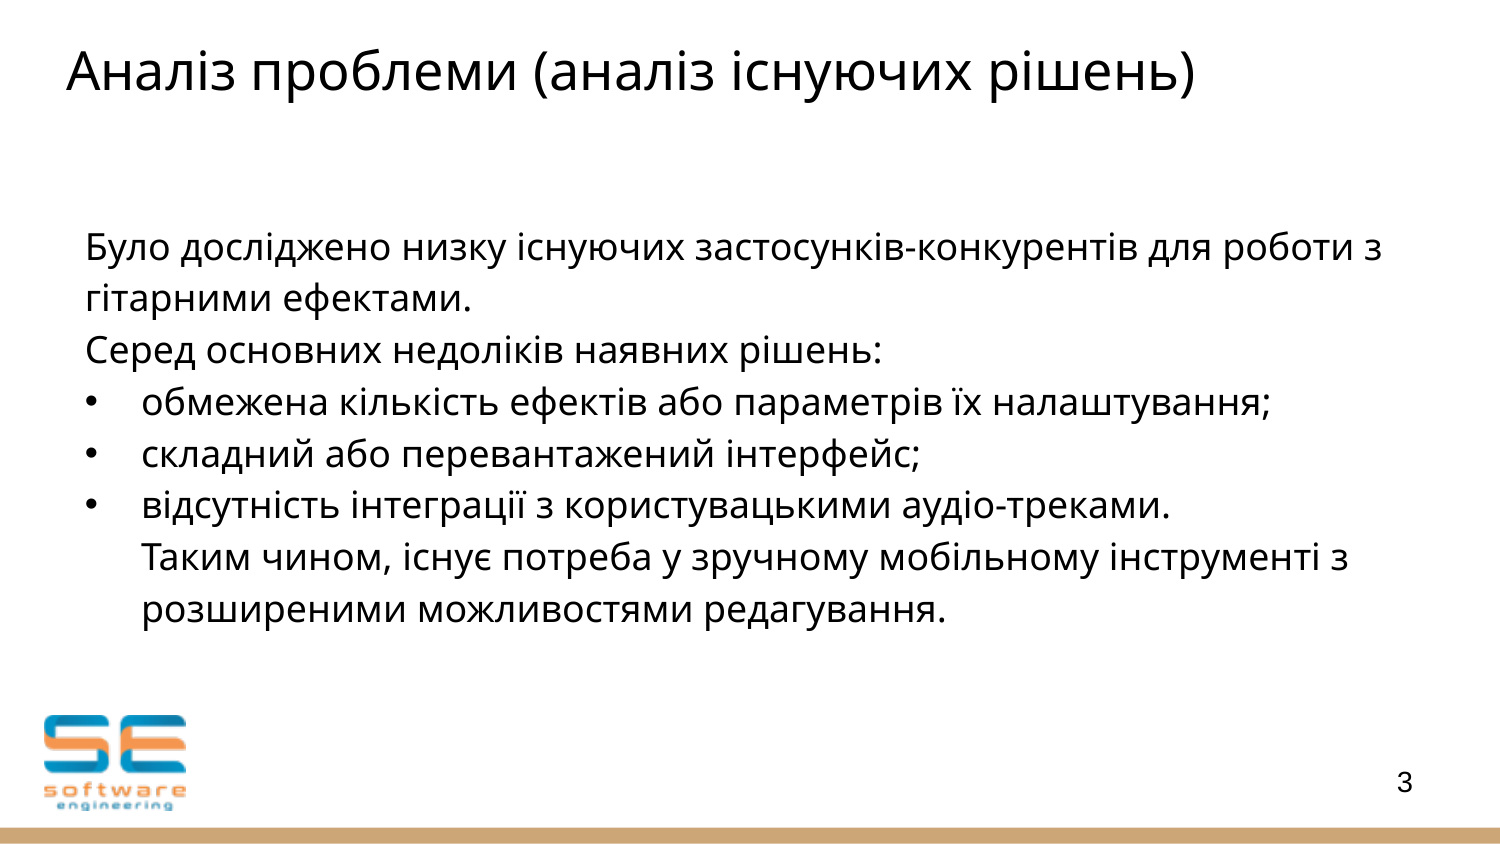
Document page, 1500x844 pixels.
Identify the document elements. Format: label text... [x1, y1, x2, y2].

picture [43, 714, 186, 811]
list Було досліджено низку існуючих застосунків-конкурентів для роботи з гітарними ефектами. Серед основних недоліків наявних рішень: обмежена кількість ефектів або параметрів їх налаштування; складний або перевантажений інтерфейс; відсутність інтеграції з користувацькими аудіо-треками. Таким чином, існує потреба у зручному мобільному інструменті з розширеними можливостями редагування. [51, 200, 1449, 752]
title Аналіз проблеми (аналіз існуючих рішень) [51, 0, 1449, 116]
text_box 3 [1382, 755, 1500, 806]
